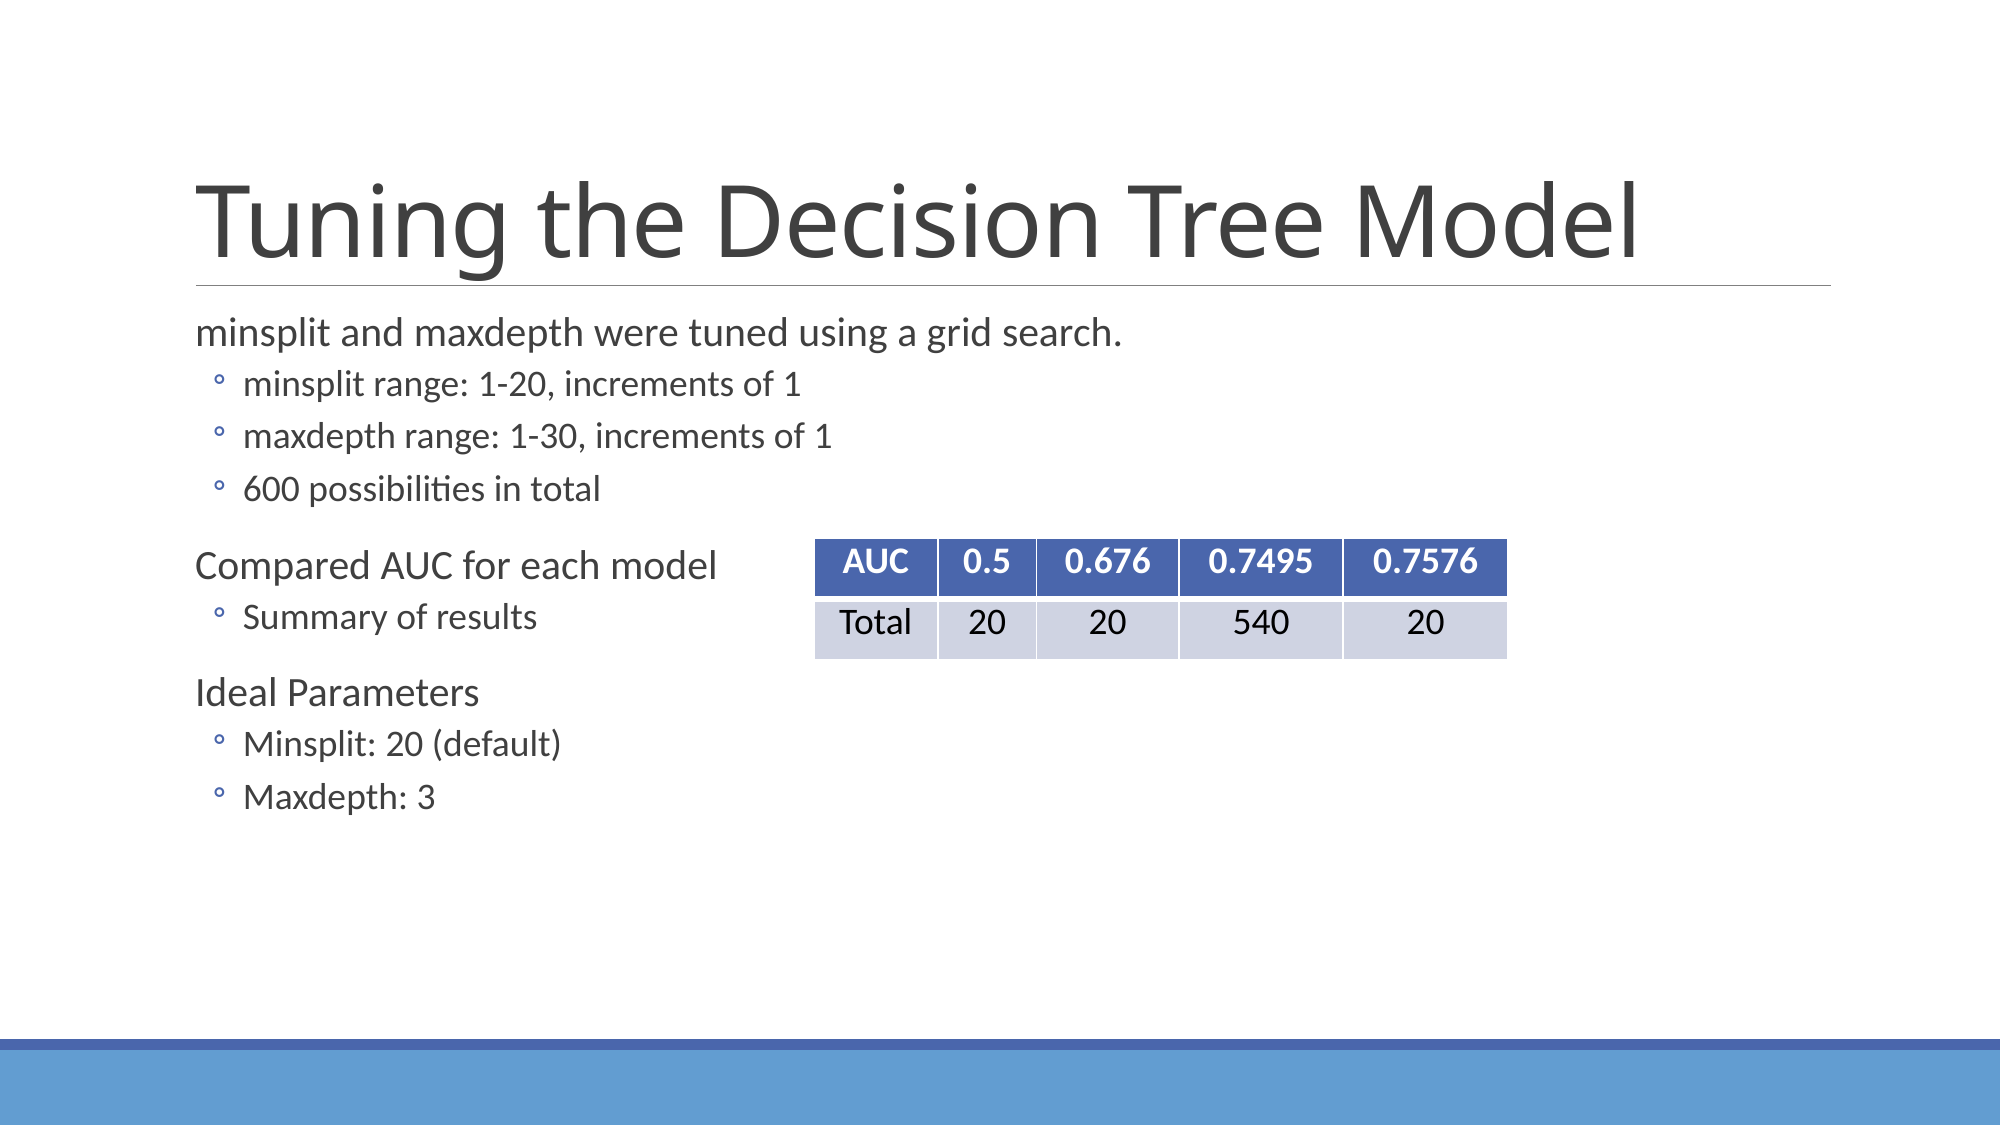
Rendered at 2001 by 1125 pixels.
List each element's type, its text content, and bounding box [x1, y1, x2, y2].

table_cell 540 [1180, 602, 1342, 659]
table_cell 20 [1344, 602, 1507, 659]
table_header 0.7495 [1180, 539, 1342, 596]
list minsplit and maxdepth were tuned using a grid search. minsplit range: 1-20, increments of 1 maxdepth range: 1-30, increments of 1 600 possibilities in total Compared AUC for each model Summary of results Ideal Parameters Minsplit: 20 (default) Maxdepth: 3 [180, 302, 1830, 963]
table_cell 20 [939, 602, 1036, 659]
table_header 0.676 [1037, 539, 1178, 596]
table_header 0.7576 [1344, 539, 1507, 596]
table_cell 20 [1037, 602, 1178, 659]
table_header AUC [815, 539, 937, 596]
table_cell Total [815, 602, 937, 659]
title Tuning the Decision Tree Model [180, 47, 1830, 285]
table_header 0.5 [939, 539, 1036, 596]
